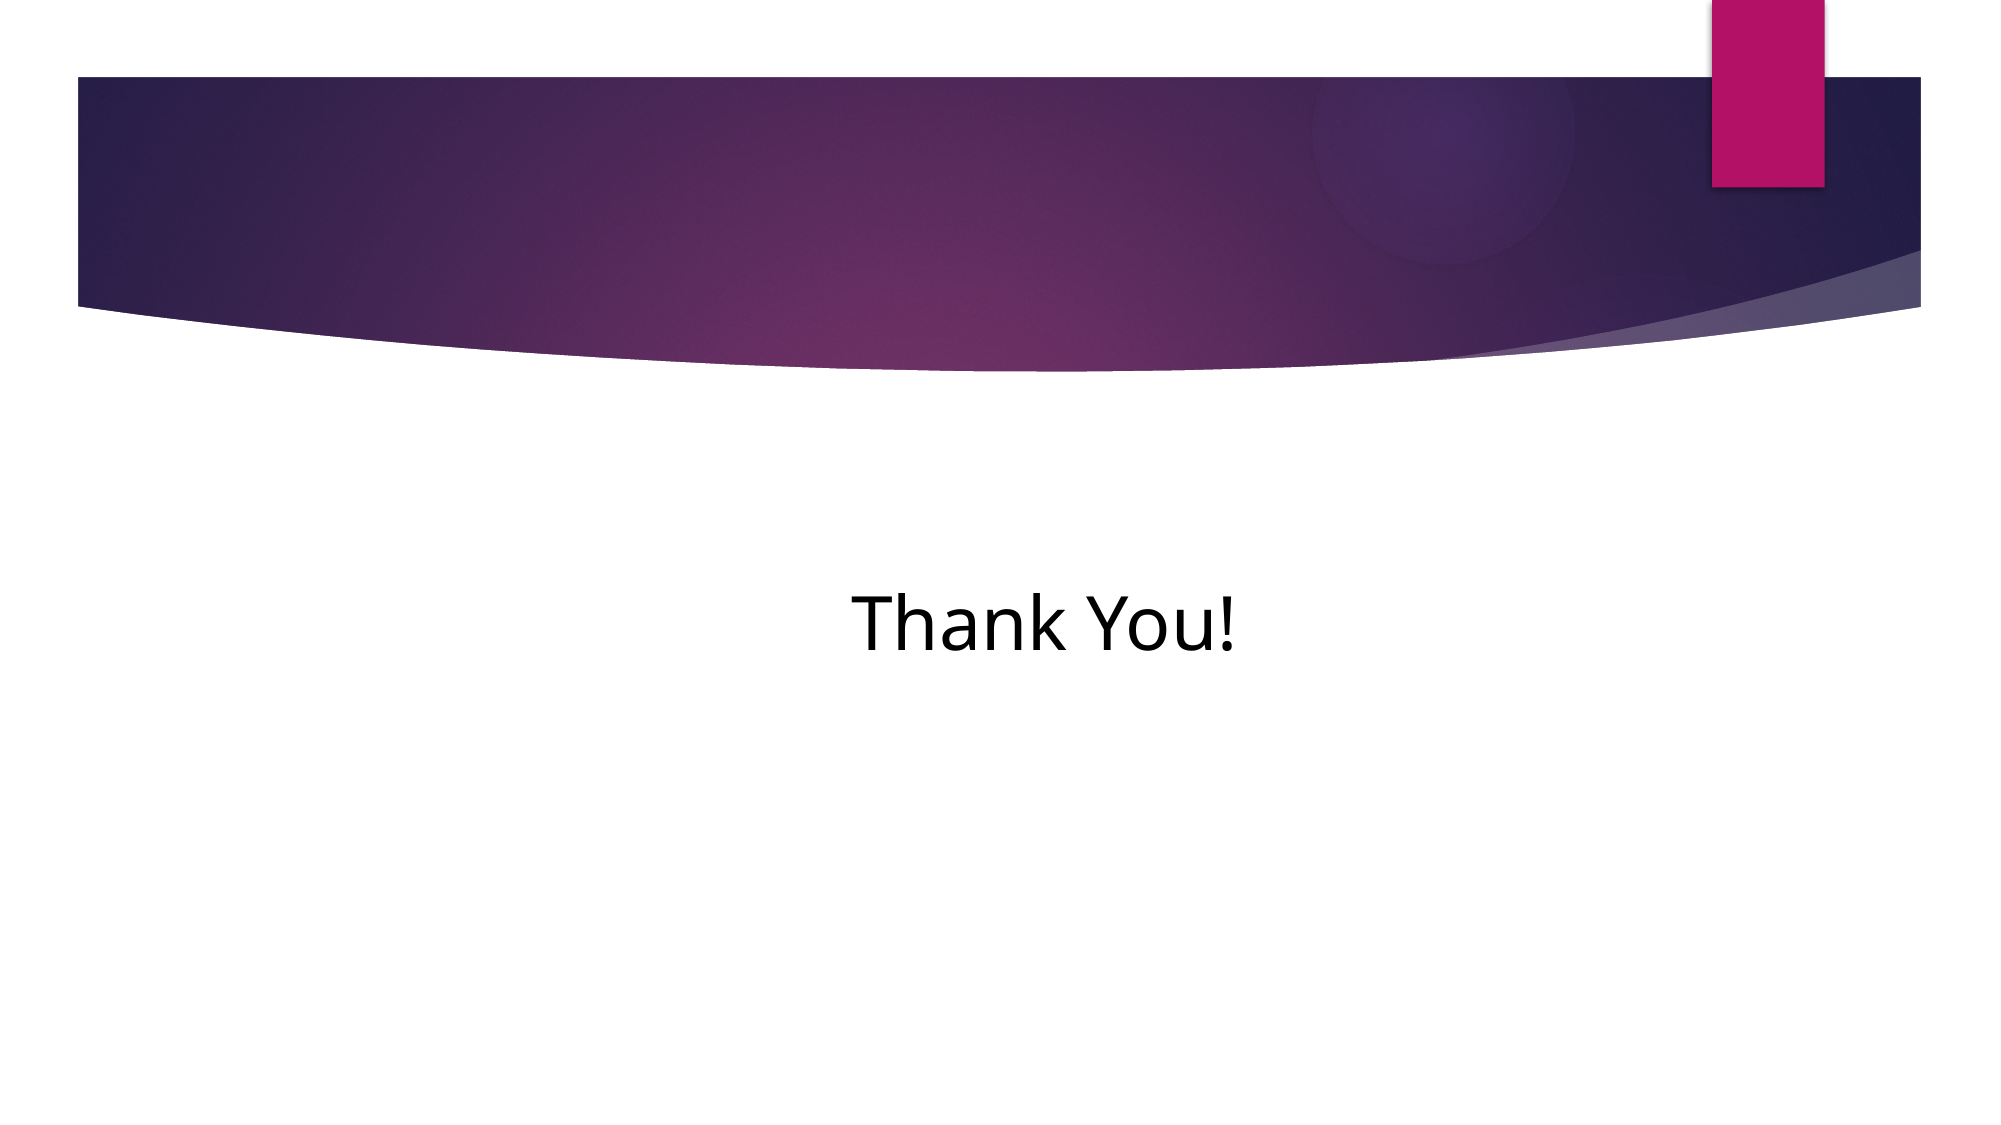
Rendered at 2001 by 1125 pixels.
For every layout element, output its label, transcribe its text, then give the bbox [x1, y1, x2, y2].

title Thank You! [325, 561, 1763, 678]
